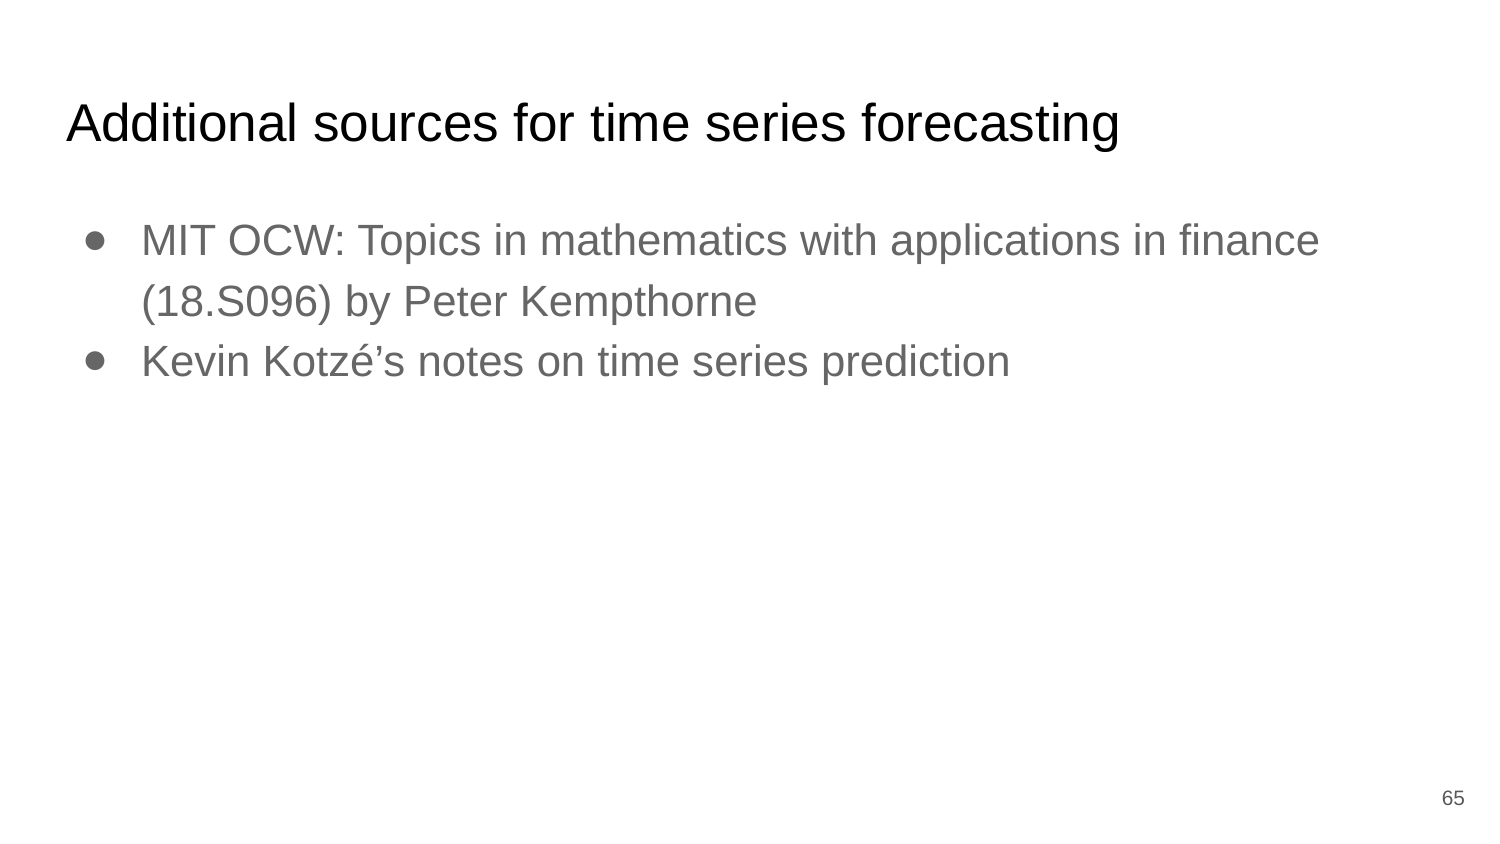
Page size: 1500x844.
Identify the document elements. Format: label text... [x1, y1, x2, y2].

list MIT OCW: Topics in mathematics with applications in finance (18.S096) by Peter Kempthorne Kevin Kotzé’s notes on time series prediction [51, 189, 1449, 750]
slide_number ‹#› [1389, 764, 1480, 830]
title Additional sources for time series forecasting [51, 72, 1449, 167]
